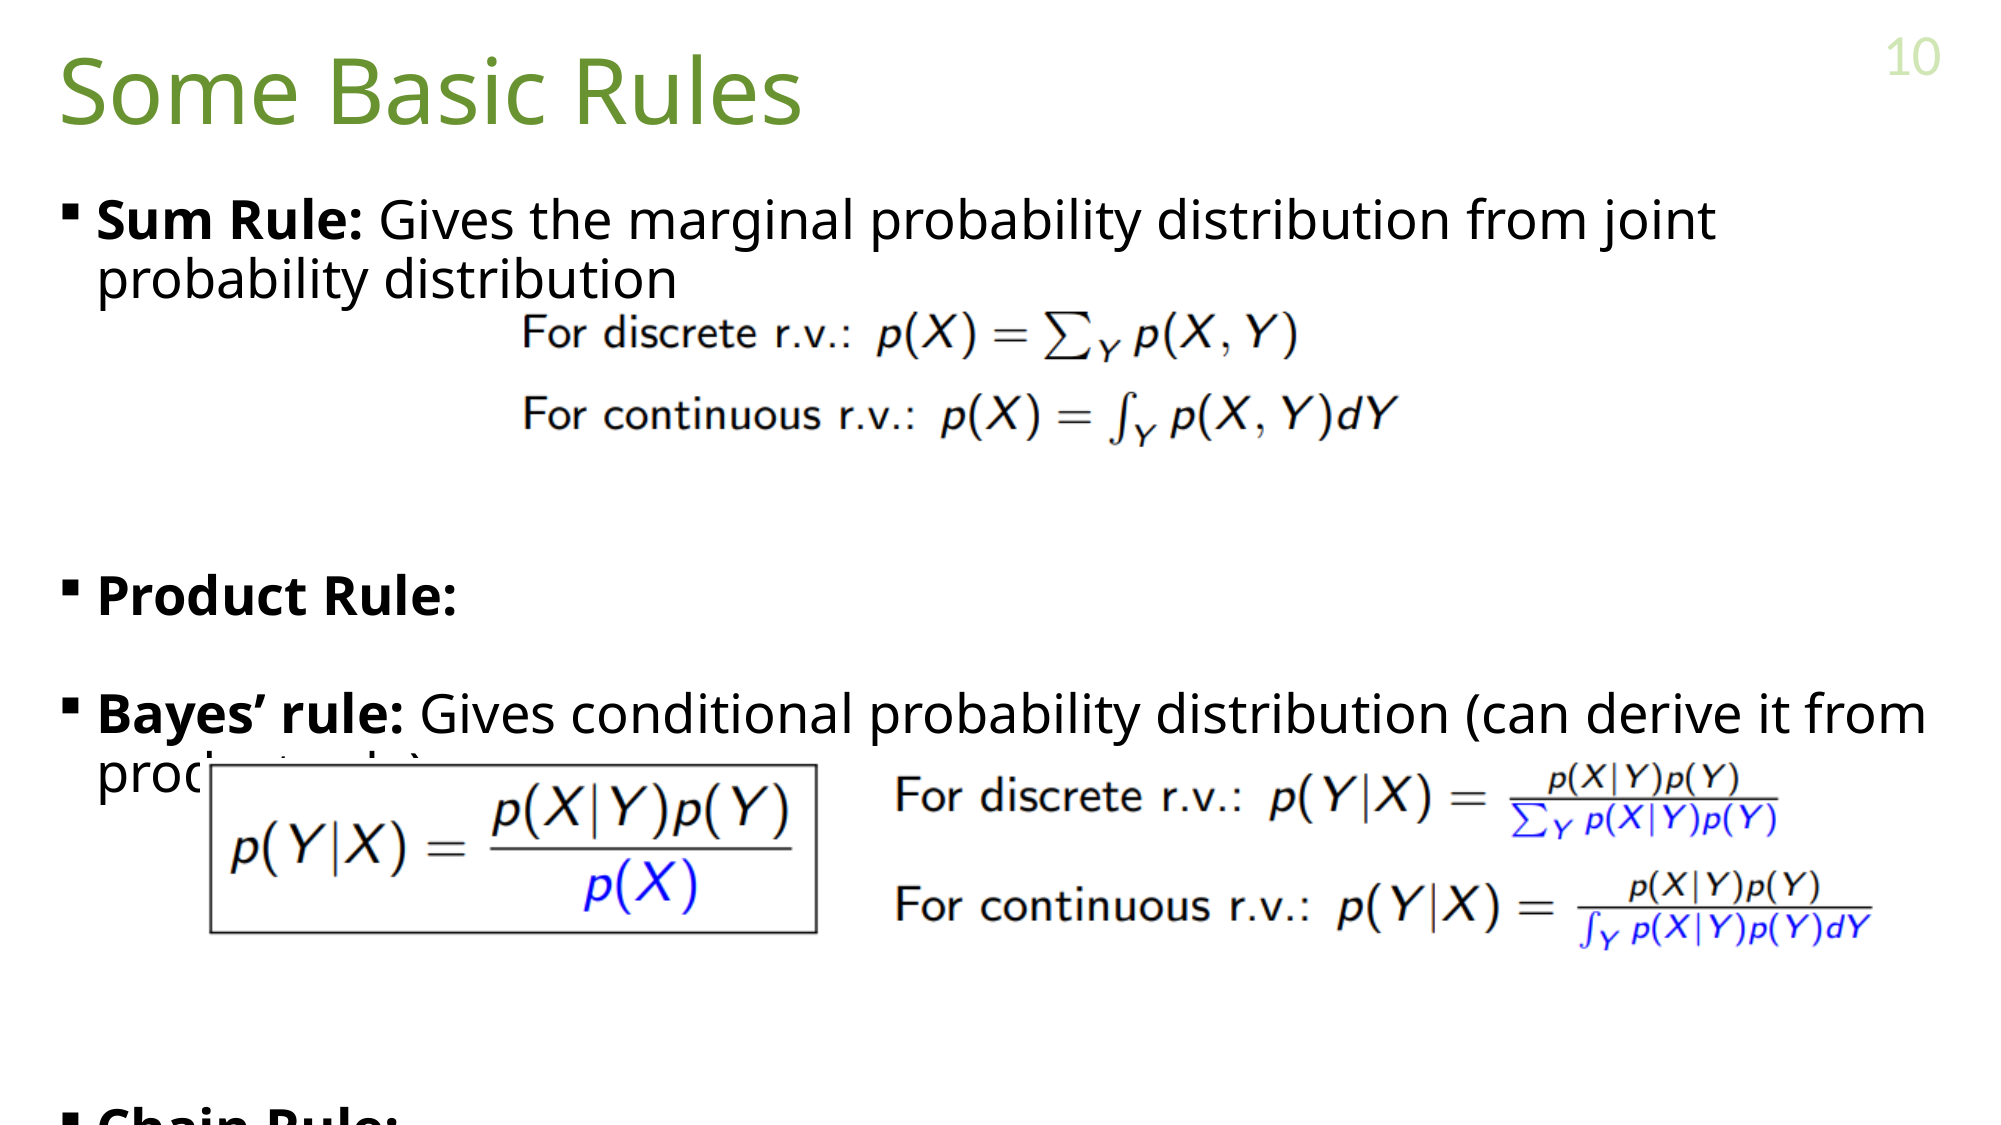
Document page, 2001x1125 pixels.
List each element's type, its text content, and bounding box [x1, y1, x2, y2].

slide_number 10 [1857, 22, 1957, 83]
picture [200, 758, 826, 940]
picture [513, 303, 1419, 453]
picture [886, 755, 1909, 960]
title Some Basic Rules [43, 27, 1970, 163]
